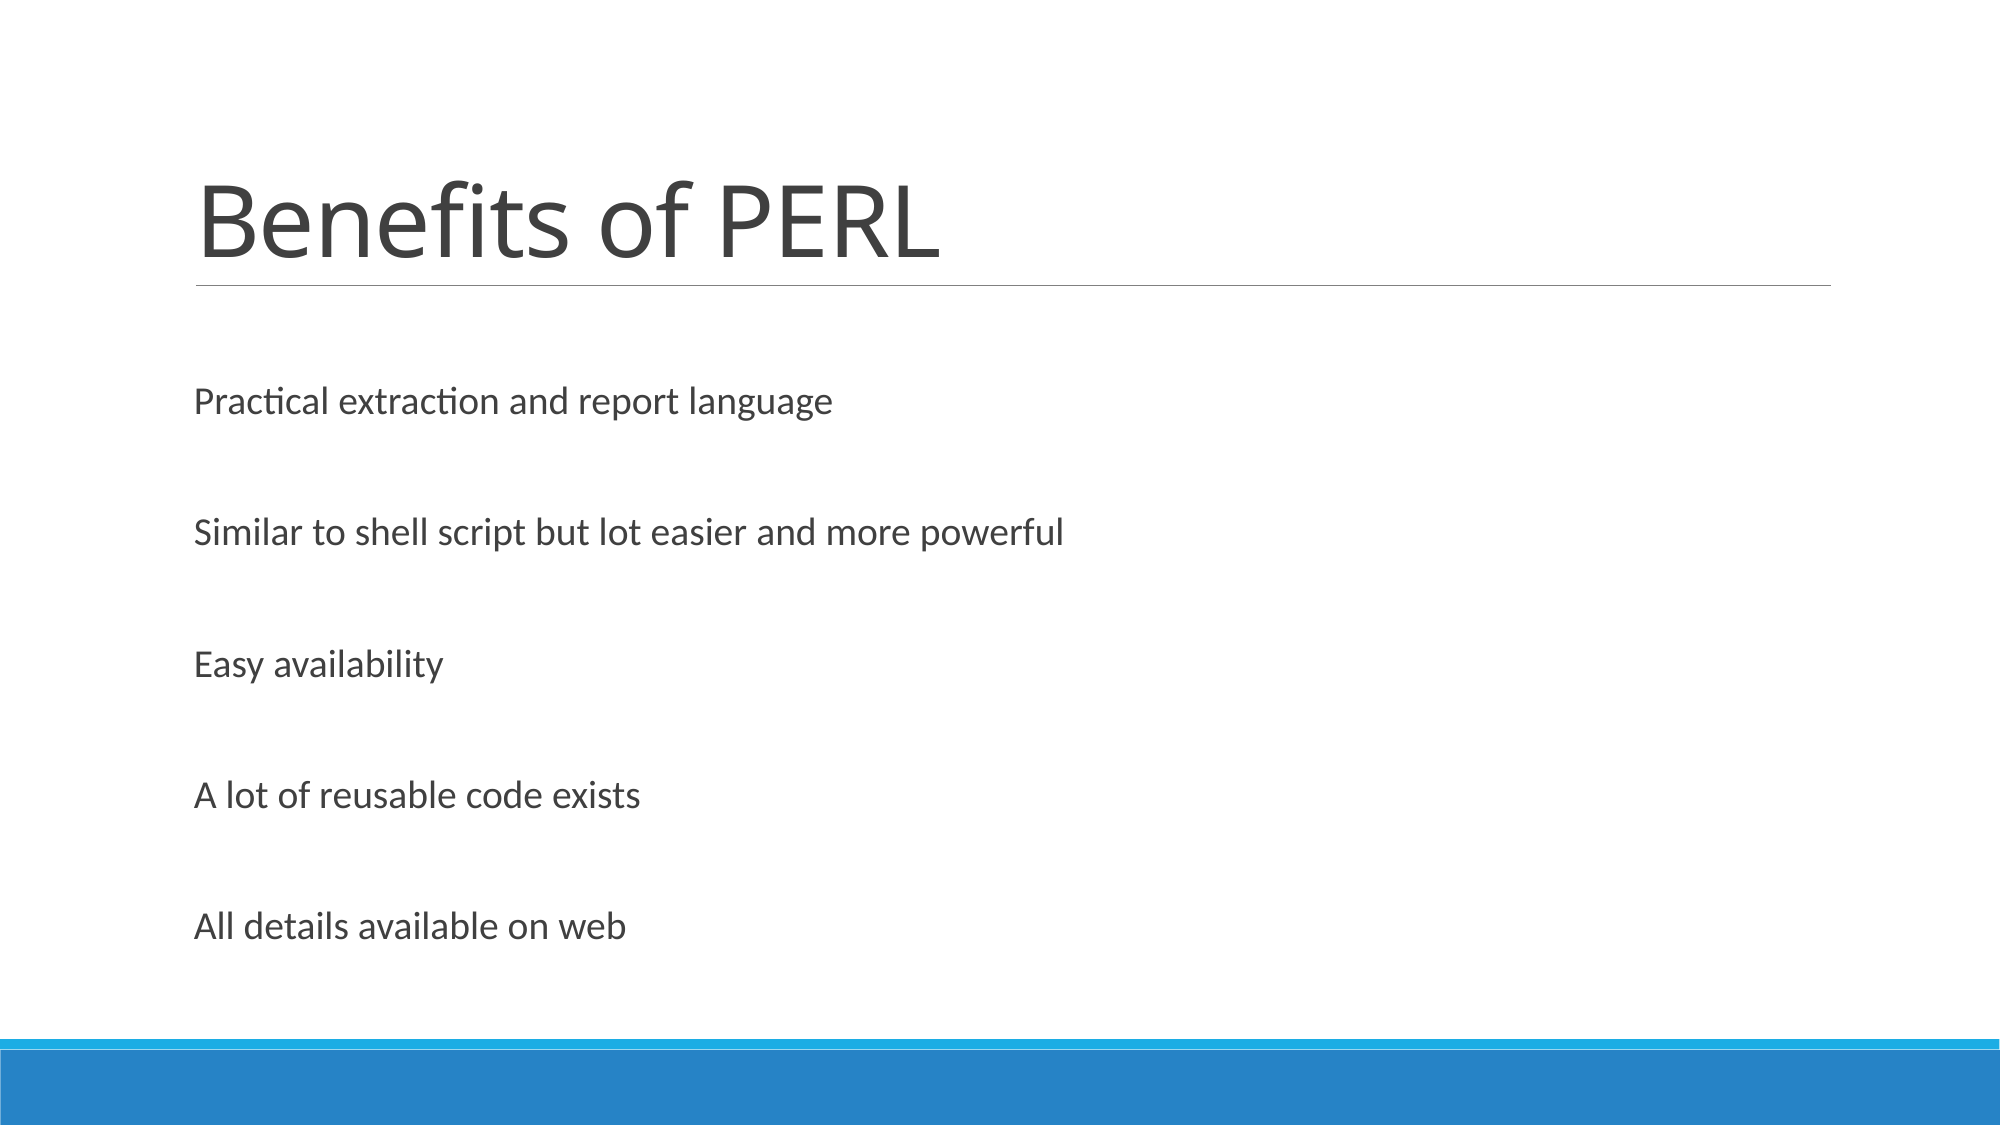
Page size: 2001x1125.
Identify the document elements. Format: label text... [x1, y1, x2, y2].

list Practical extraction and report language Similar to shell script but lot easier and more powerful Easy availability A lot of reusable code exists All details available on web [180, 302, 1830, 963]
title Benefits of PERL [180, 47, 1830, 285]
